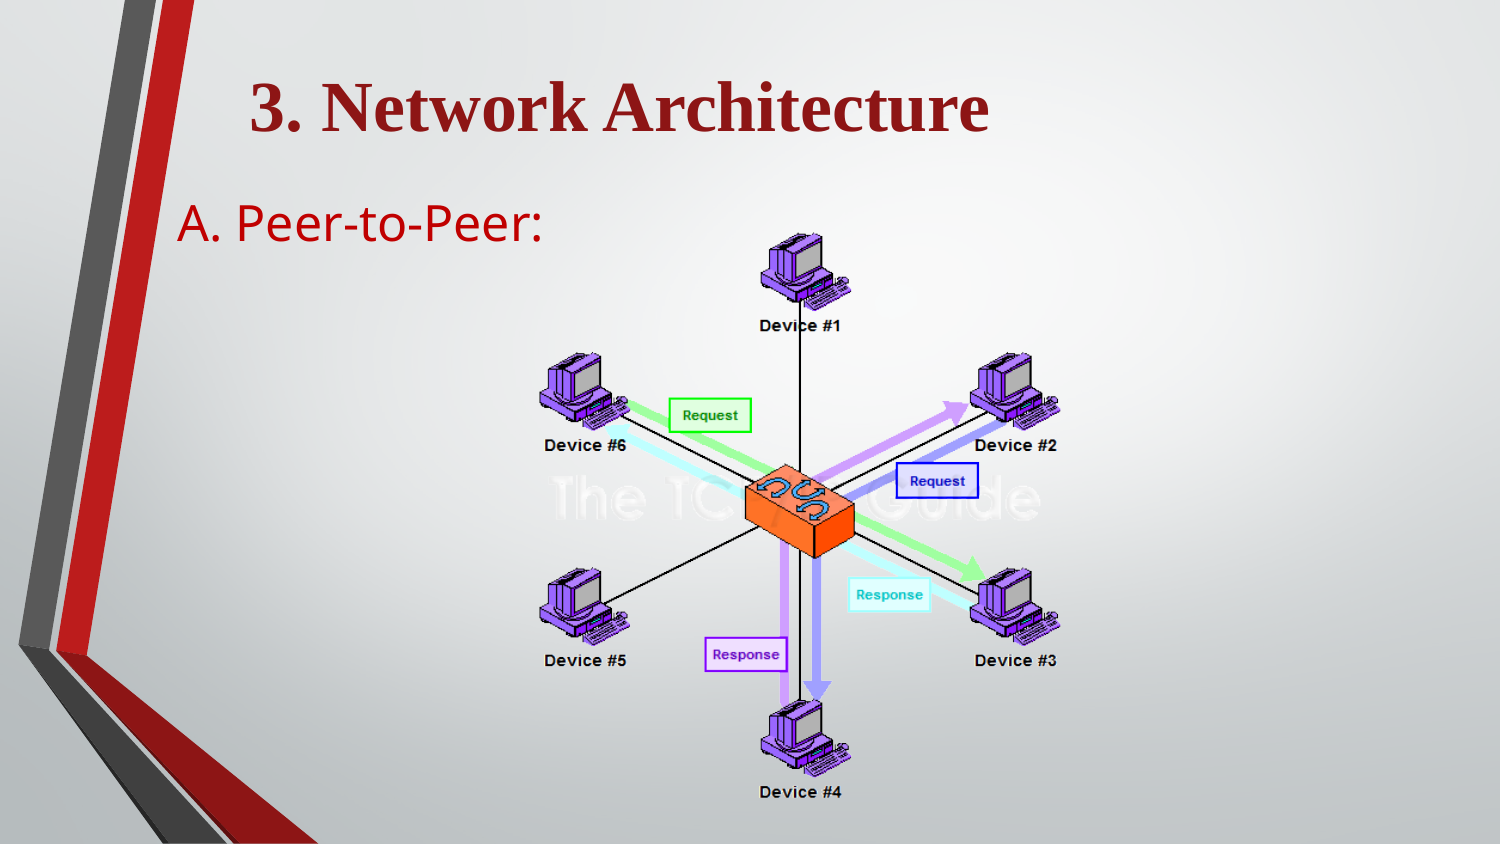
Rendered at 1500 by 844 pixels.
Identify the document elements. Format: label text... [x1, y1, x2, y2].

text_box 3. Network Architecture [249, 56, 1500, 149]
text_box A. Peer-to-Peer: [162, 184, 1500, 772]
picture [524, 218, 1076, 805]
